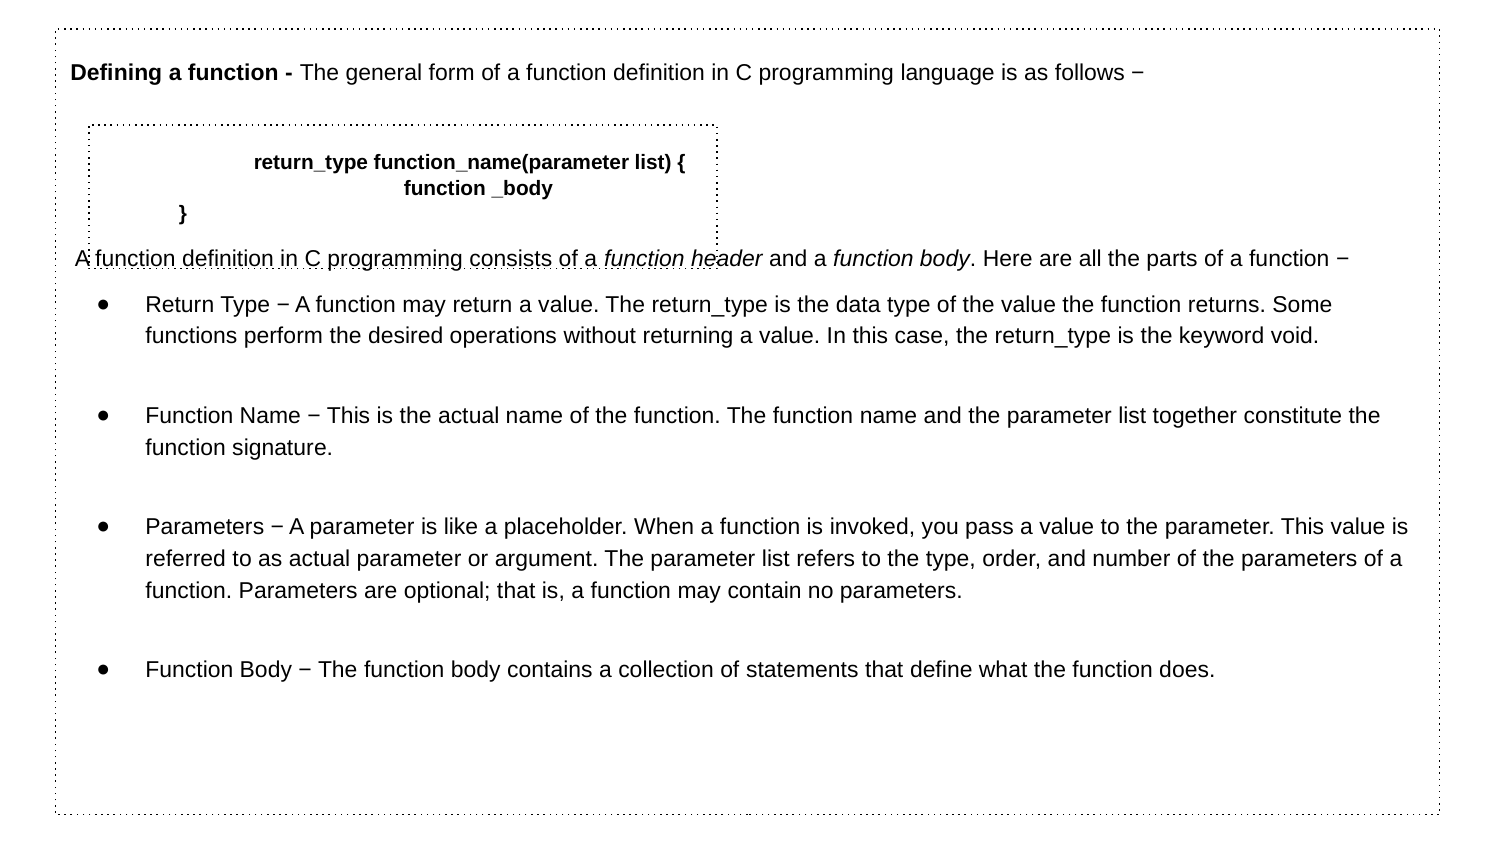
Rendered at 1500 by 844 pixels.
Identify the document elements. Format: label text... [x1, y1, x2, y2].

text_box Defining a function - The general form of a function definition in C programming language is as follows − A function definition in C programming consists of a function header and a function body. Here are all the parts of a function − Return Type − A function may return a value. The return_type is the data type of the value the function returns. Some functions perform the desired operations without returning a value. In this case, the return_type is the keyword void. Function Name − This is the actual name of the function. The function name and the parameter list together constitute the function signature. Parameters − A parameter is like a placeholder. When a function is invoked, you pass a value to the parameter. This value is referred to as actual parameter or argument. The parameter list refers to the type, order, and number of the parameters of a function. Parameters are optional; that is, a function may contain no parameters. Function Body − The function body contains a collection of statements that define what the function does. [55, 28, 1440, 815]
text_box return_type function_name(parameter list) { function _body } [88, 124, 717, 269]
